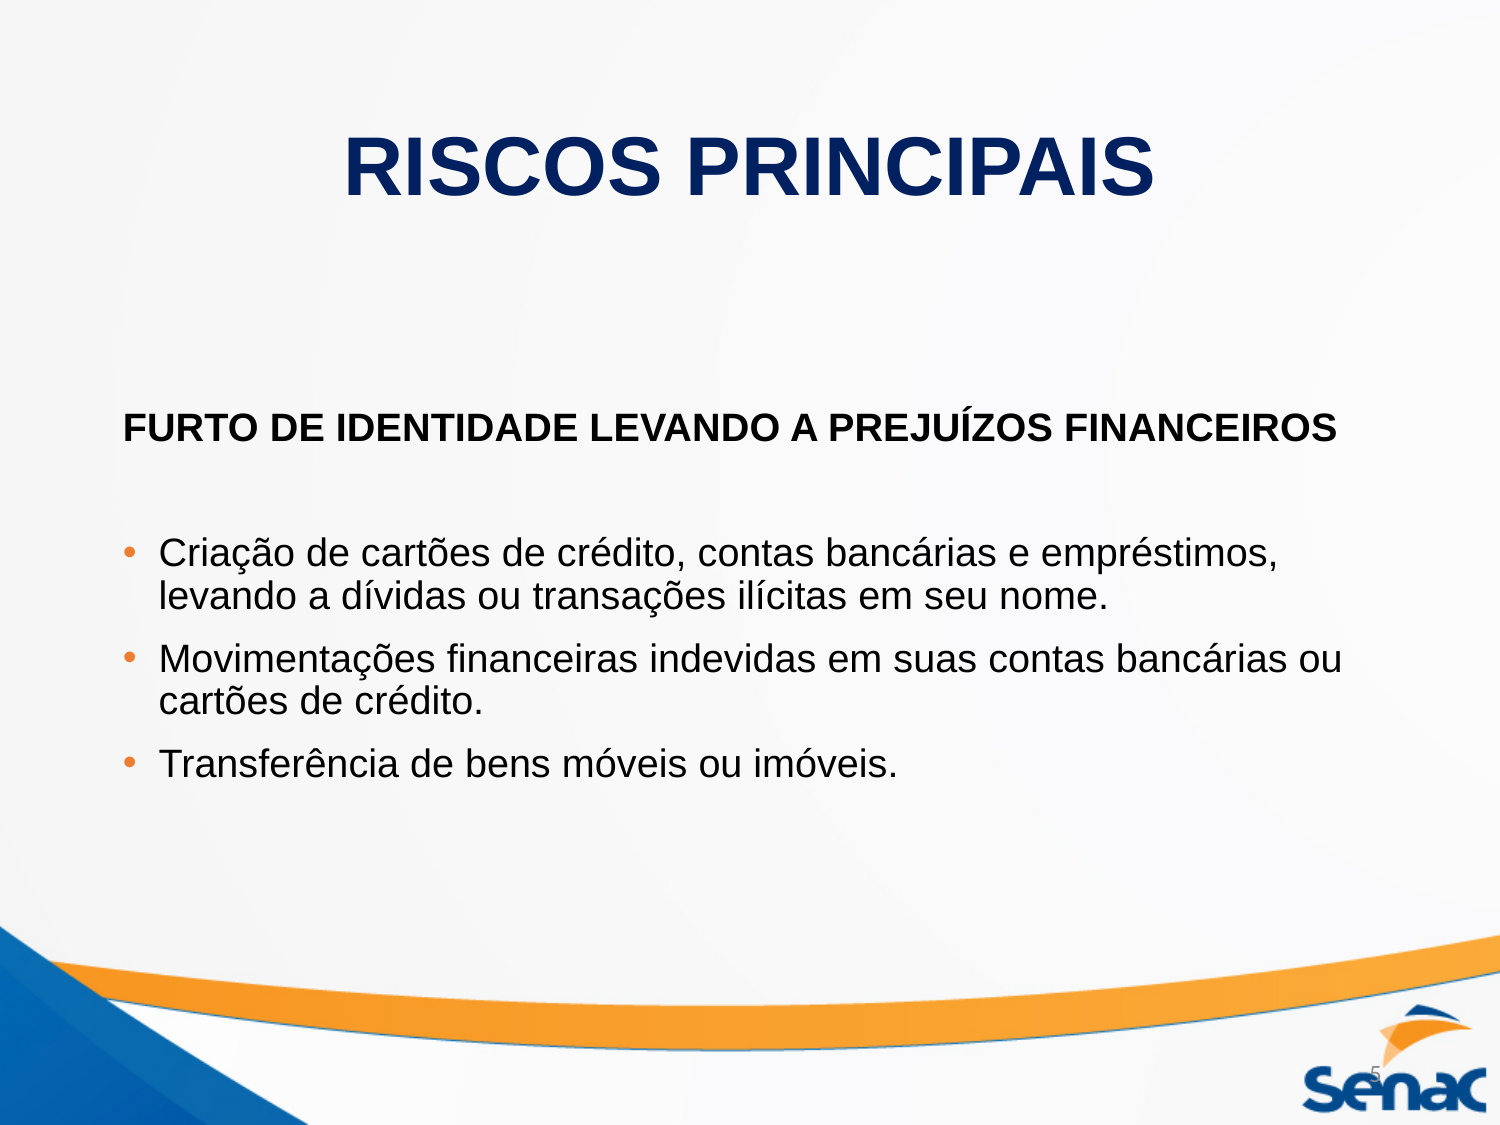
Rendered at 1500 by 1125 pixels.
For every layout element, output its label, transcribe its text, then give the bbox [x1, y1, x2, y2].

slide_number 5 [1059, 1042, 1397, 1103]
text_box FURTO DE IDENTIDADE LEVANDO A PREJUÍZOS FINANCEIROS Criação de cartões de crédito, contas bancárias e empréstimos, levando a dívidas ou transações ilícitas em seu nome. Movimentações financeiras indevidas em suas contas bancárias ou cartões de crédito. Transferência de bens móveis ou imóveis. [122, 400, 1370, 823]
picture [0, 0, 1500, 1125]
title RISCOS PRINCIPAIS [103, 59, 1397, 278]
